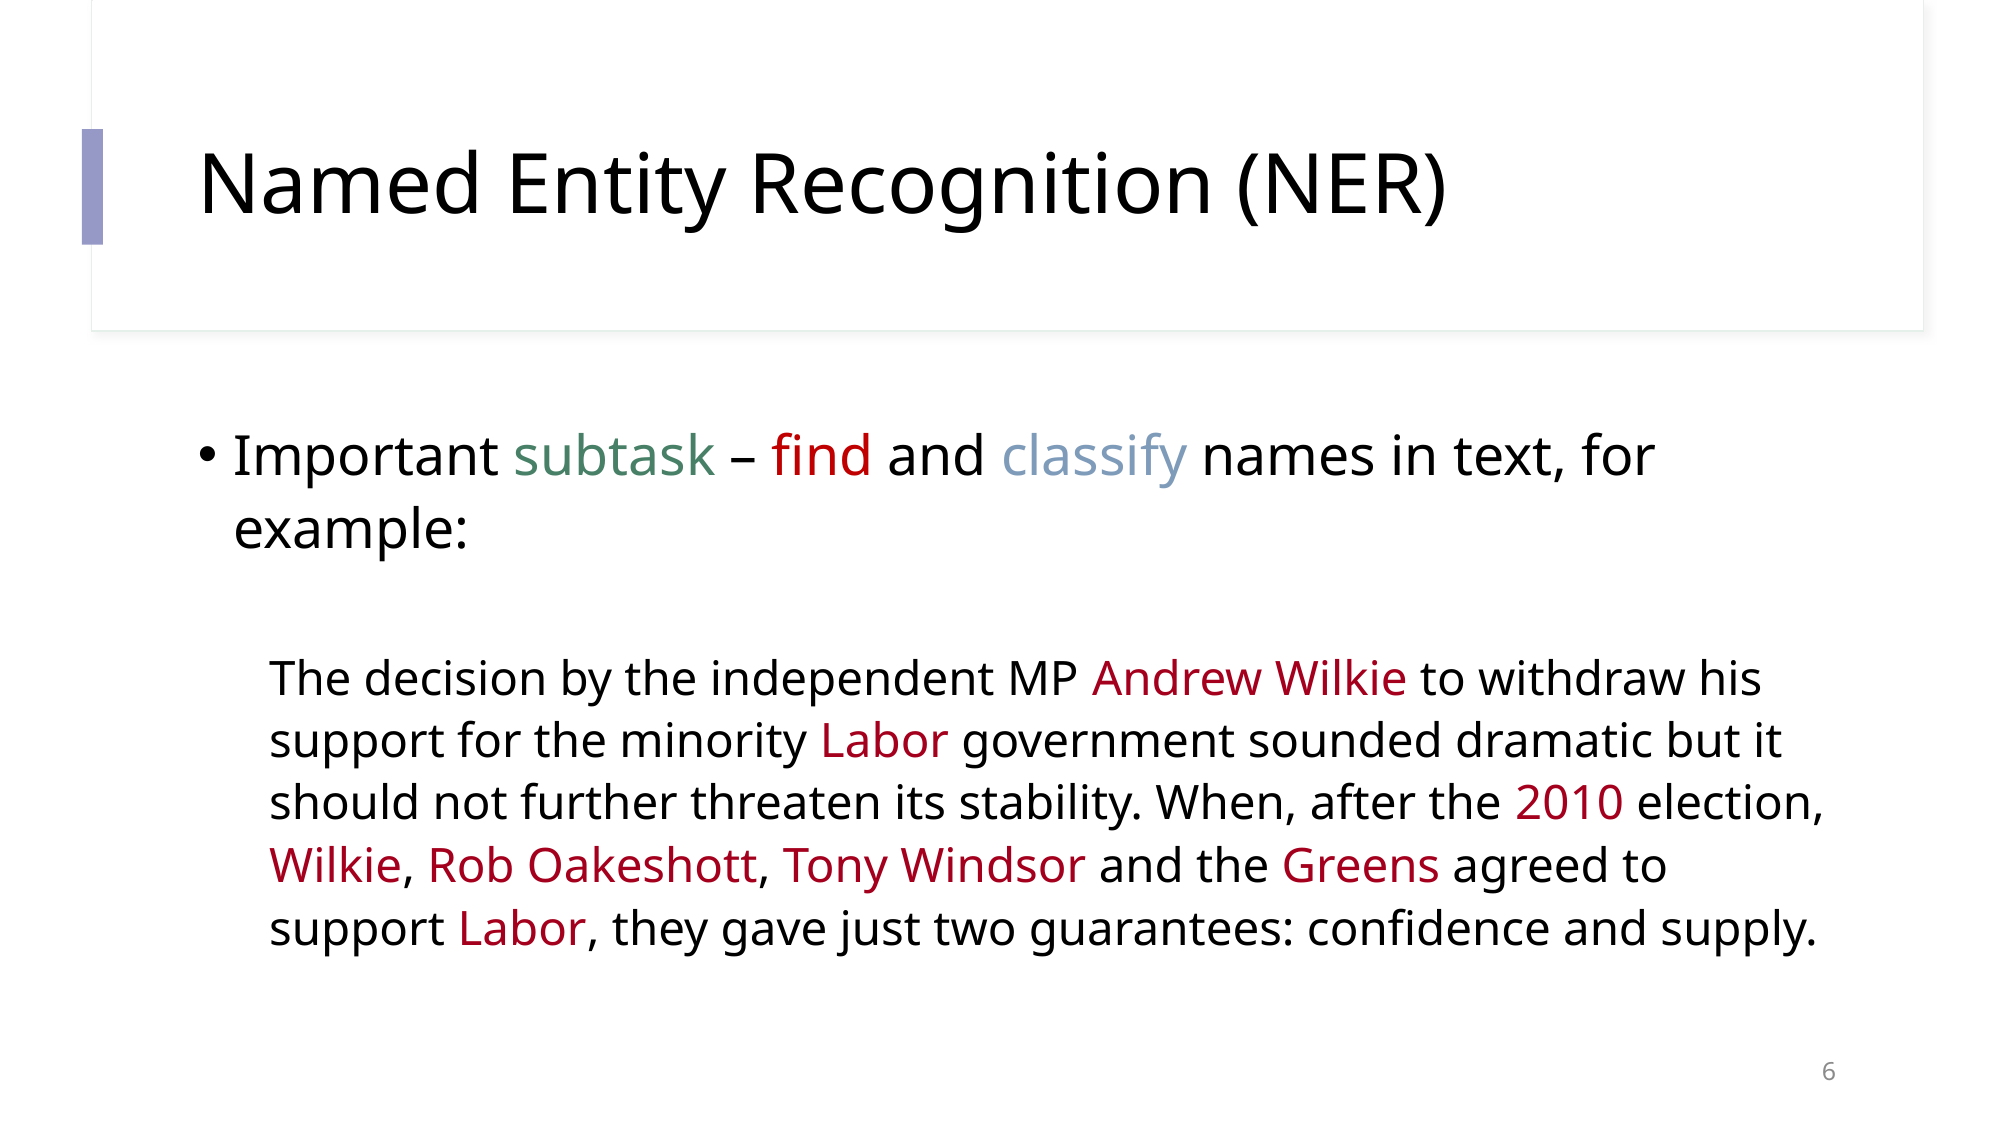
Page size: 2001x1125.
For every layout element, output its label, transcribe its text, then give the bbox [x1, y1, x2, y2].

slide_number 6 [1401, 1042, 1851, 1103]
title Named Entity Recognition (NER) [183, 90, 1851, 284]
list Important subtask – find and classify names in text, for example: The decision by the independent MP Andrew Wilkie to withdraw his support for the minority Labor government sounded dramatic but it should not further threaten its stability. When, after the 2010 election, Wilkie, Rob Oakeshott, Tony Windsor and the Greens agreed to support Labor, they gave just two guarantees: confidence and supply. [183, 406, 1851, 1013]
